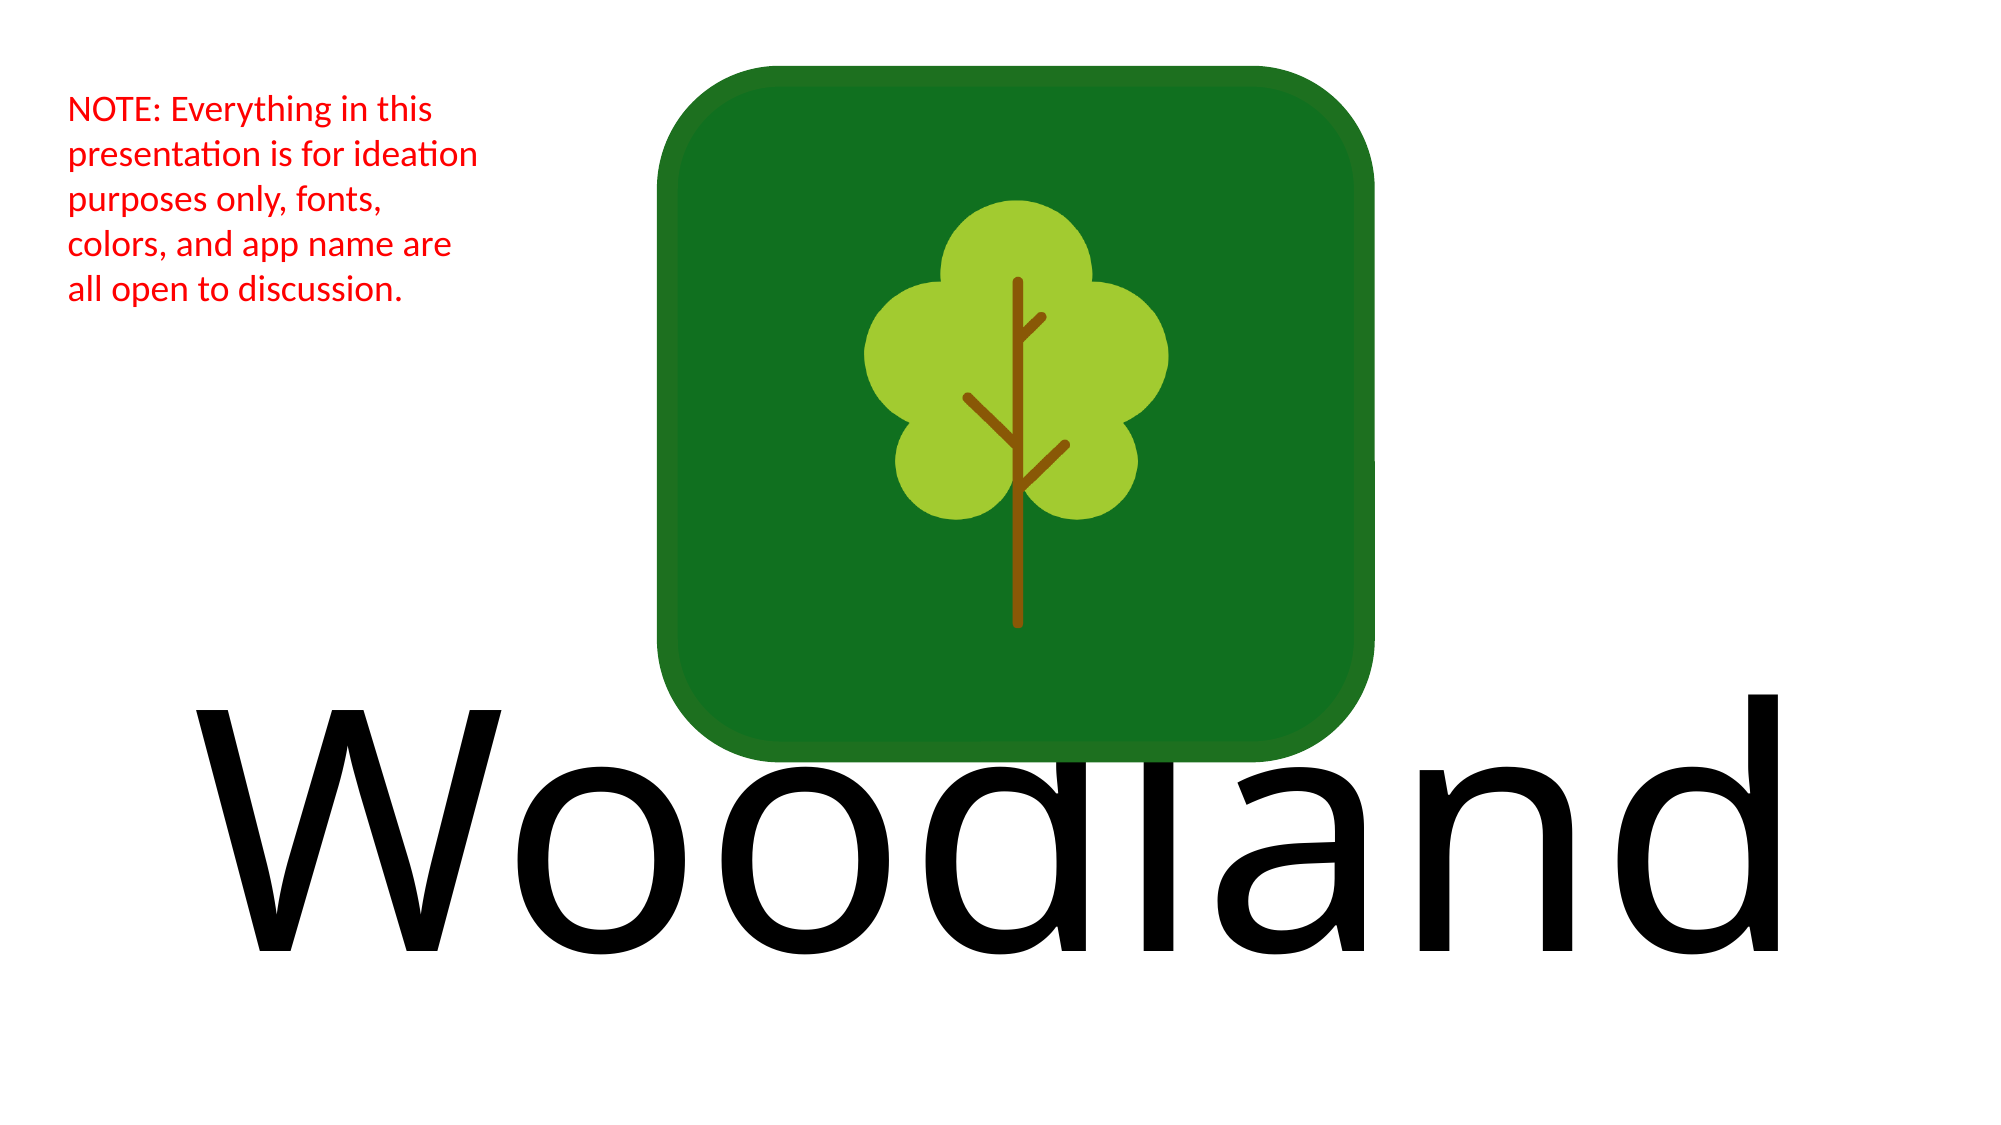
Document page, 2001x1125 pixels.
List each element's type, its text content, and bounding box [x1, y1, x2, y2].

title Woodlands [137, 800, 1863, 1125]
text_box NOTE: Everything in this presentation is for ideation purposes only, fonts, colors, and app name are all open to discussion. [53, 76, 503, 316]
text_box [666, 75, 1366, 753]
